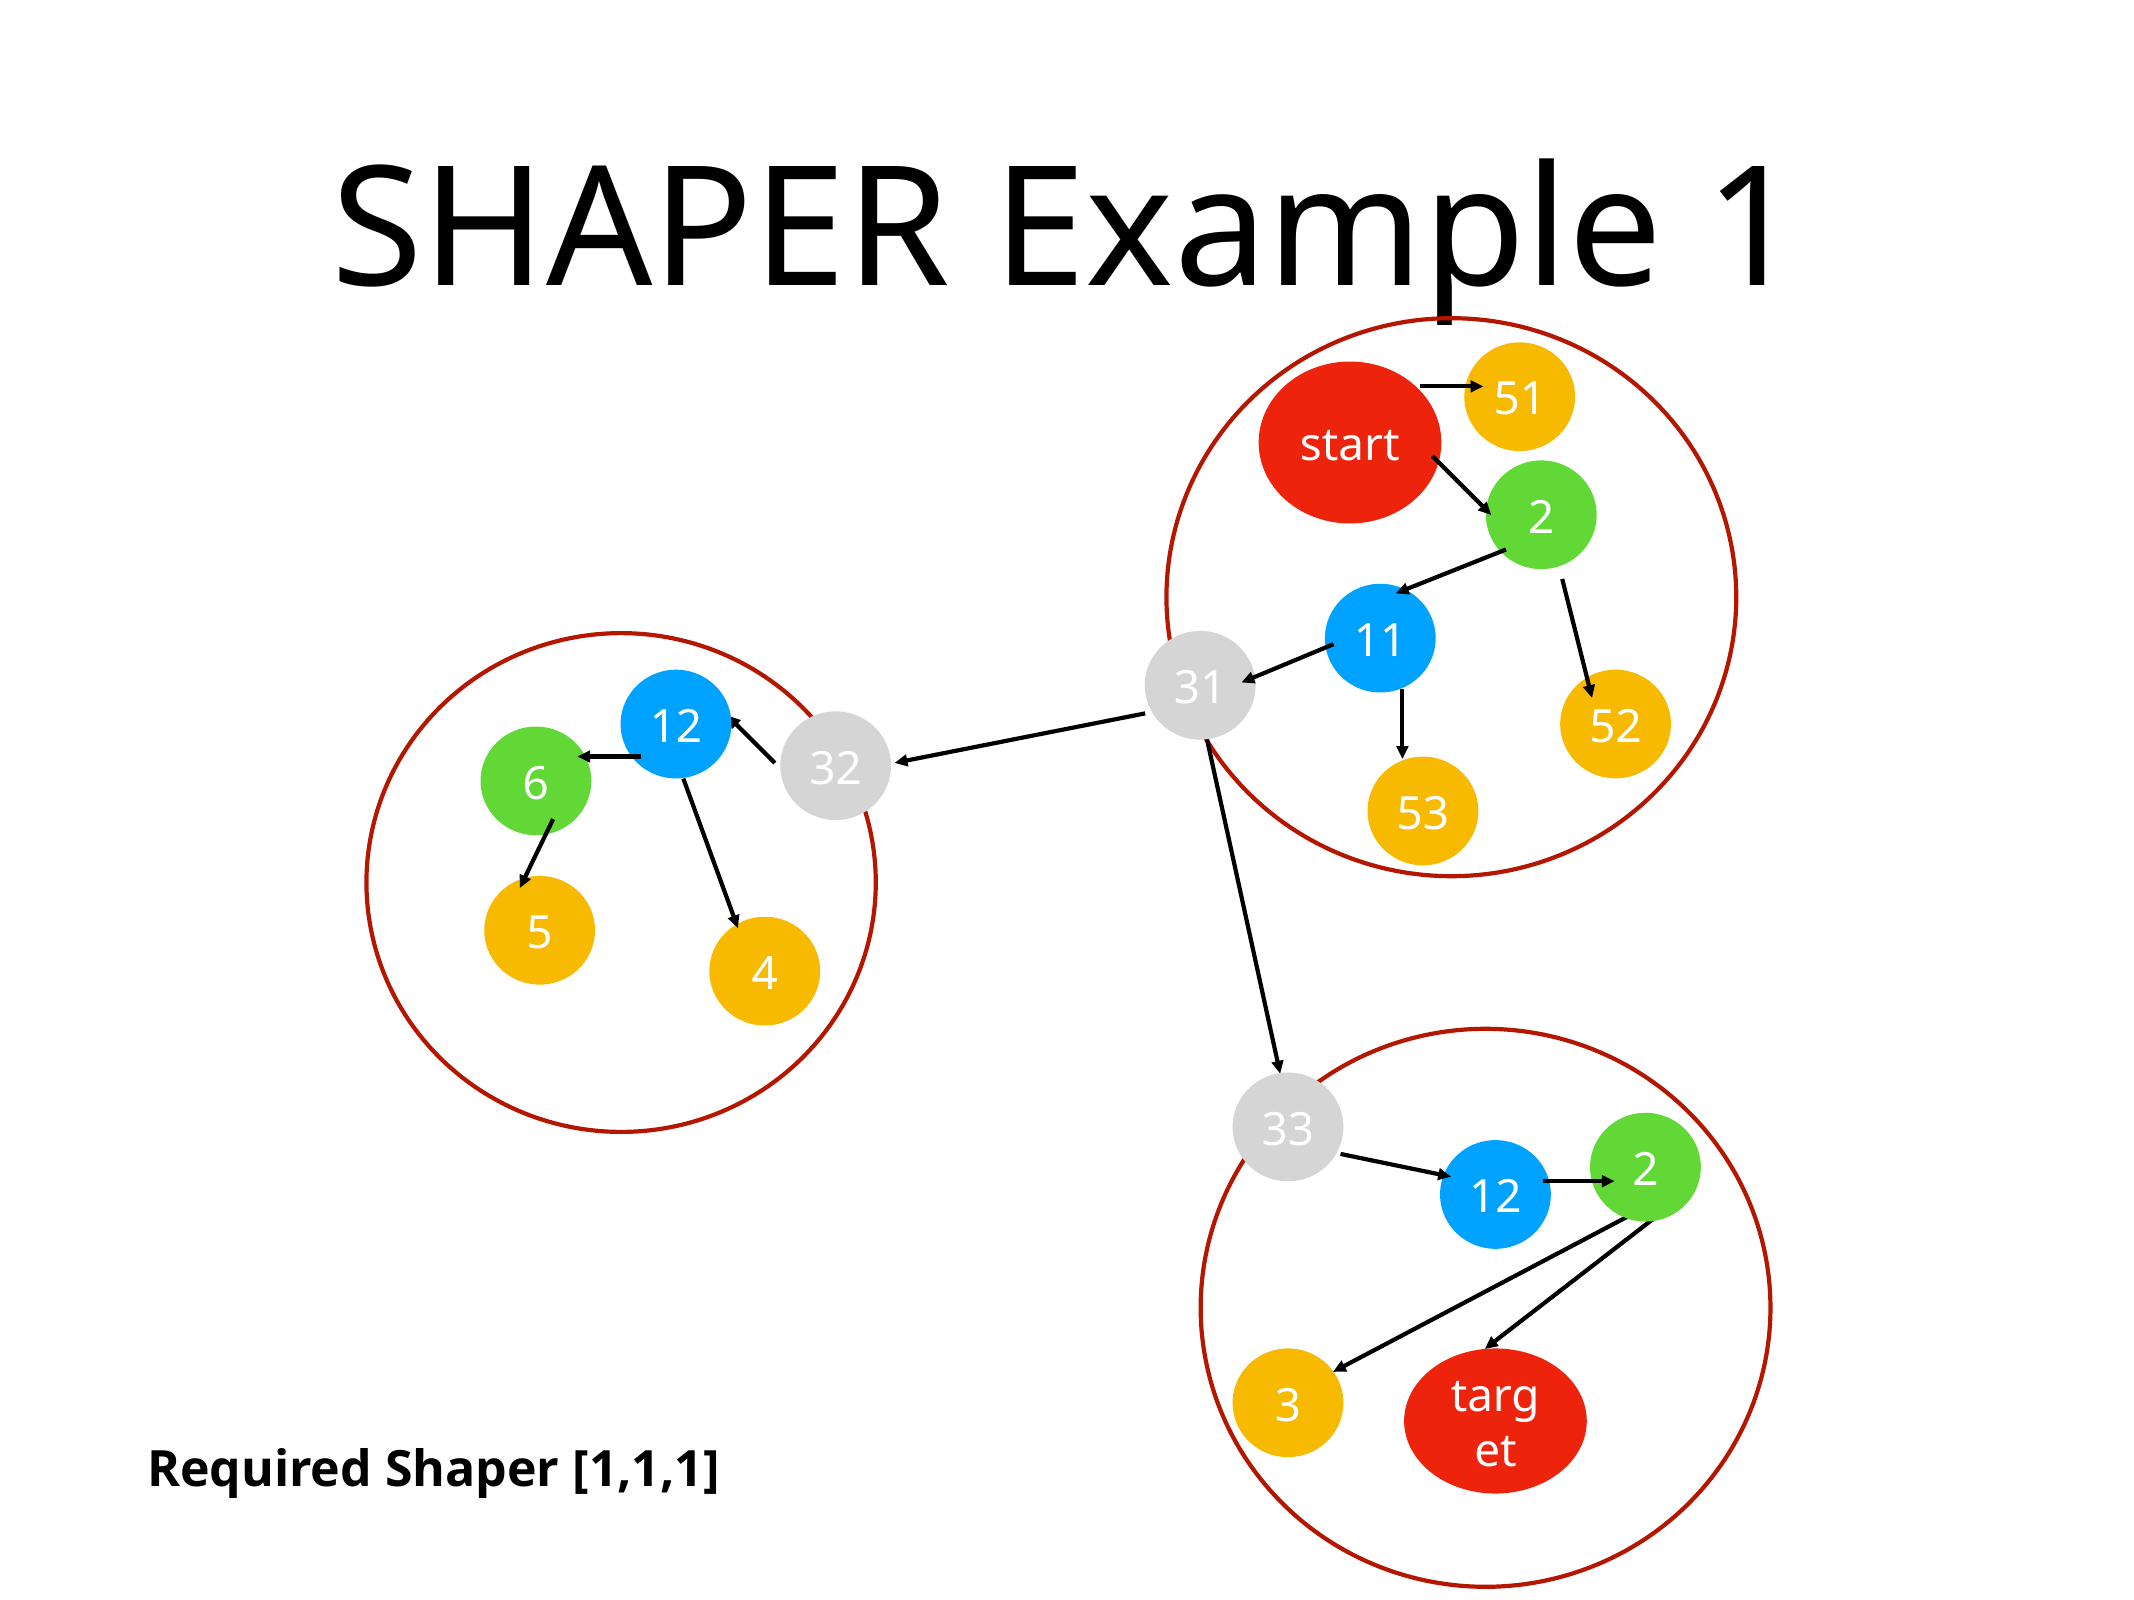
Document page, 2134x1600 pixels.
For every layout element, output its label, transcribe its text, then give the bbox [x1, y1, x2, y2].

title SHAPER Example 1 [155, 41, 1978, 397]
text_box [1200, 1028, 1771, 1587]
text_box 2 [1485, 460, 1597, 570]
text_box 5 [484, 875, 596, 985]
text_box 33 [1232, 1072, 1344, 1182]
text_box 3 [1232, 1348, 1344, 1458]
text_box [1396, 549, 1507, 595]
text_box Required Shaper [1,1,1] [138, 1428, 729, 1505]
text_box [519, 819, 554, 888]
text_box [1485, 1222, 1650, 1349]
text_box 12 [620, 669, 732, 779]
text_box [894, 713, 1146, 767]
text_box [1396, 689, 1409, 759]
text_box [1432, 456, 1492, 515]
text_box [1419, 380, 1484, 393]
text_box 51 [1464, 342, 1576, 452]
text_box [1207, 740, 1284, 1073]
text_box 52 [1560, 669, 1671, 779]
text_box 53 [1367, 756, 1479, 866]
text_box [1166, 318, 1737, 877]
text_box [366, 633, 876, 1132]
text_box 12 [1440, 1140, 1551, 1249]
text_box 11 [1324, 583, 1436, 693]
text_box 32 [780, 711, 892, 821]
text_box [1542, 1174, 1615, 1188]
text_box [577, 750, 642, 763]
text_box 31 [1144, 630, 1256, 740]
text_box [1241, 644, 1334, 684]
text_box 2 [1590, 1112, 1701, 1222]
text_box 4 [709, 916, 821, 1026]
text_box [683, 778, 740, 928]
text_box [731, 716, 775, 764]
text_box [1333, 1218, 1625, 1372]
text_box [1340, 1153, 1451, 1181]
text_box [1562, 578, 1596, 698]
